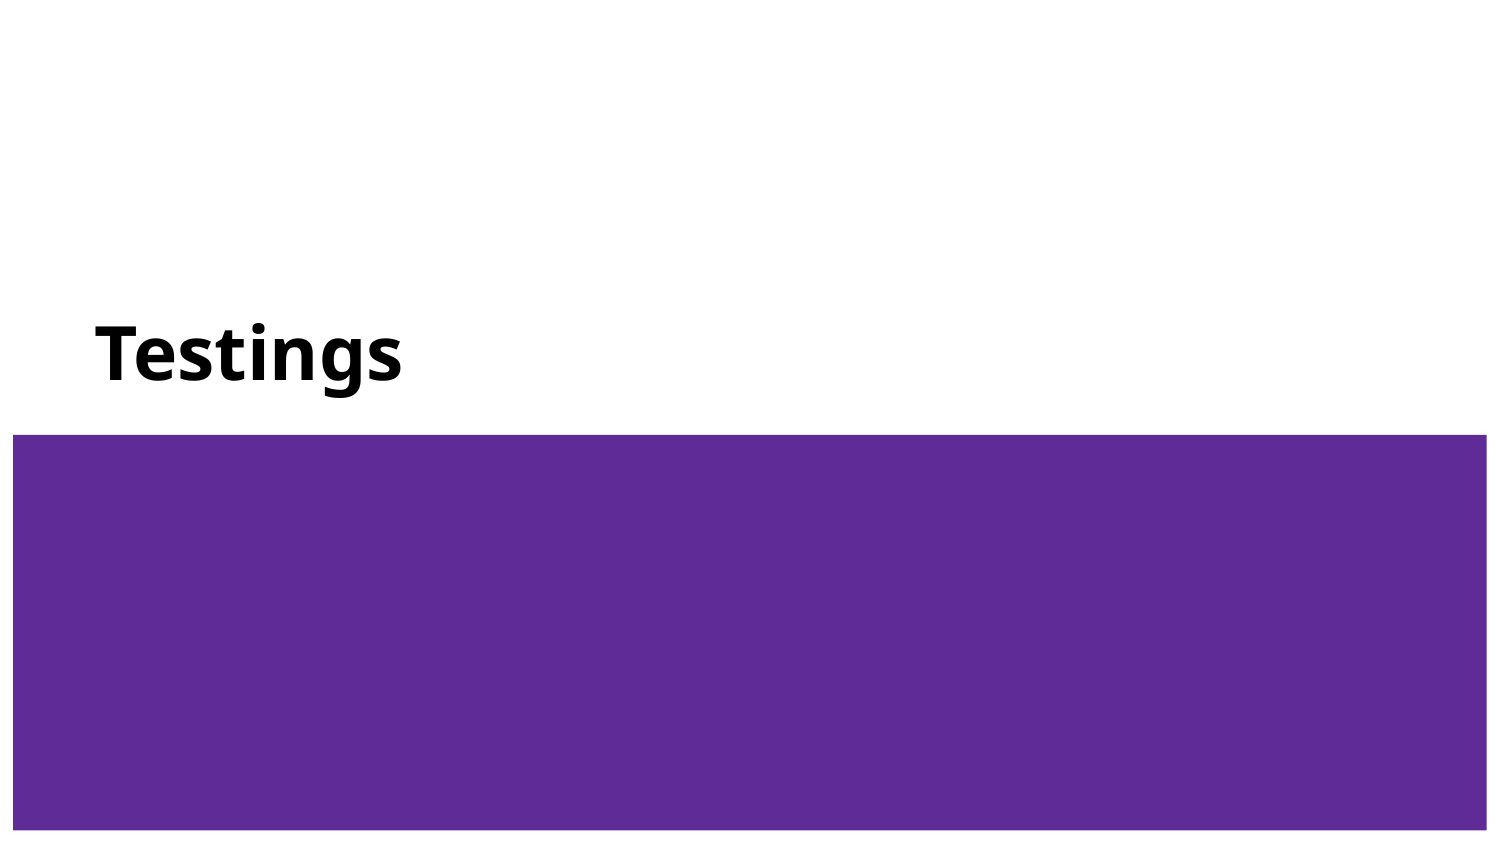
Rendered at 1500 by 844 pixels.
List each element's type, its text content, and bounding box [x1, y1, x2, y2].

title Testings [79, 281, 1423, 411]
